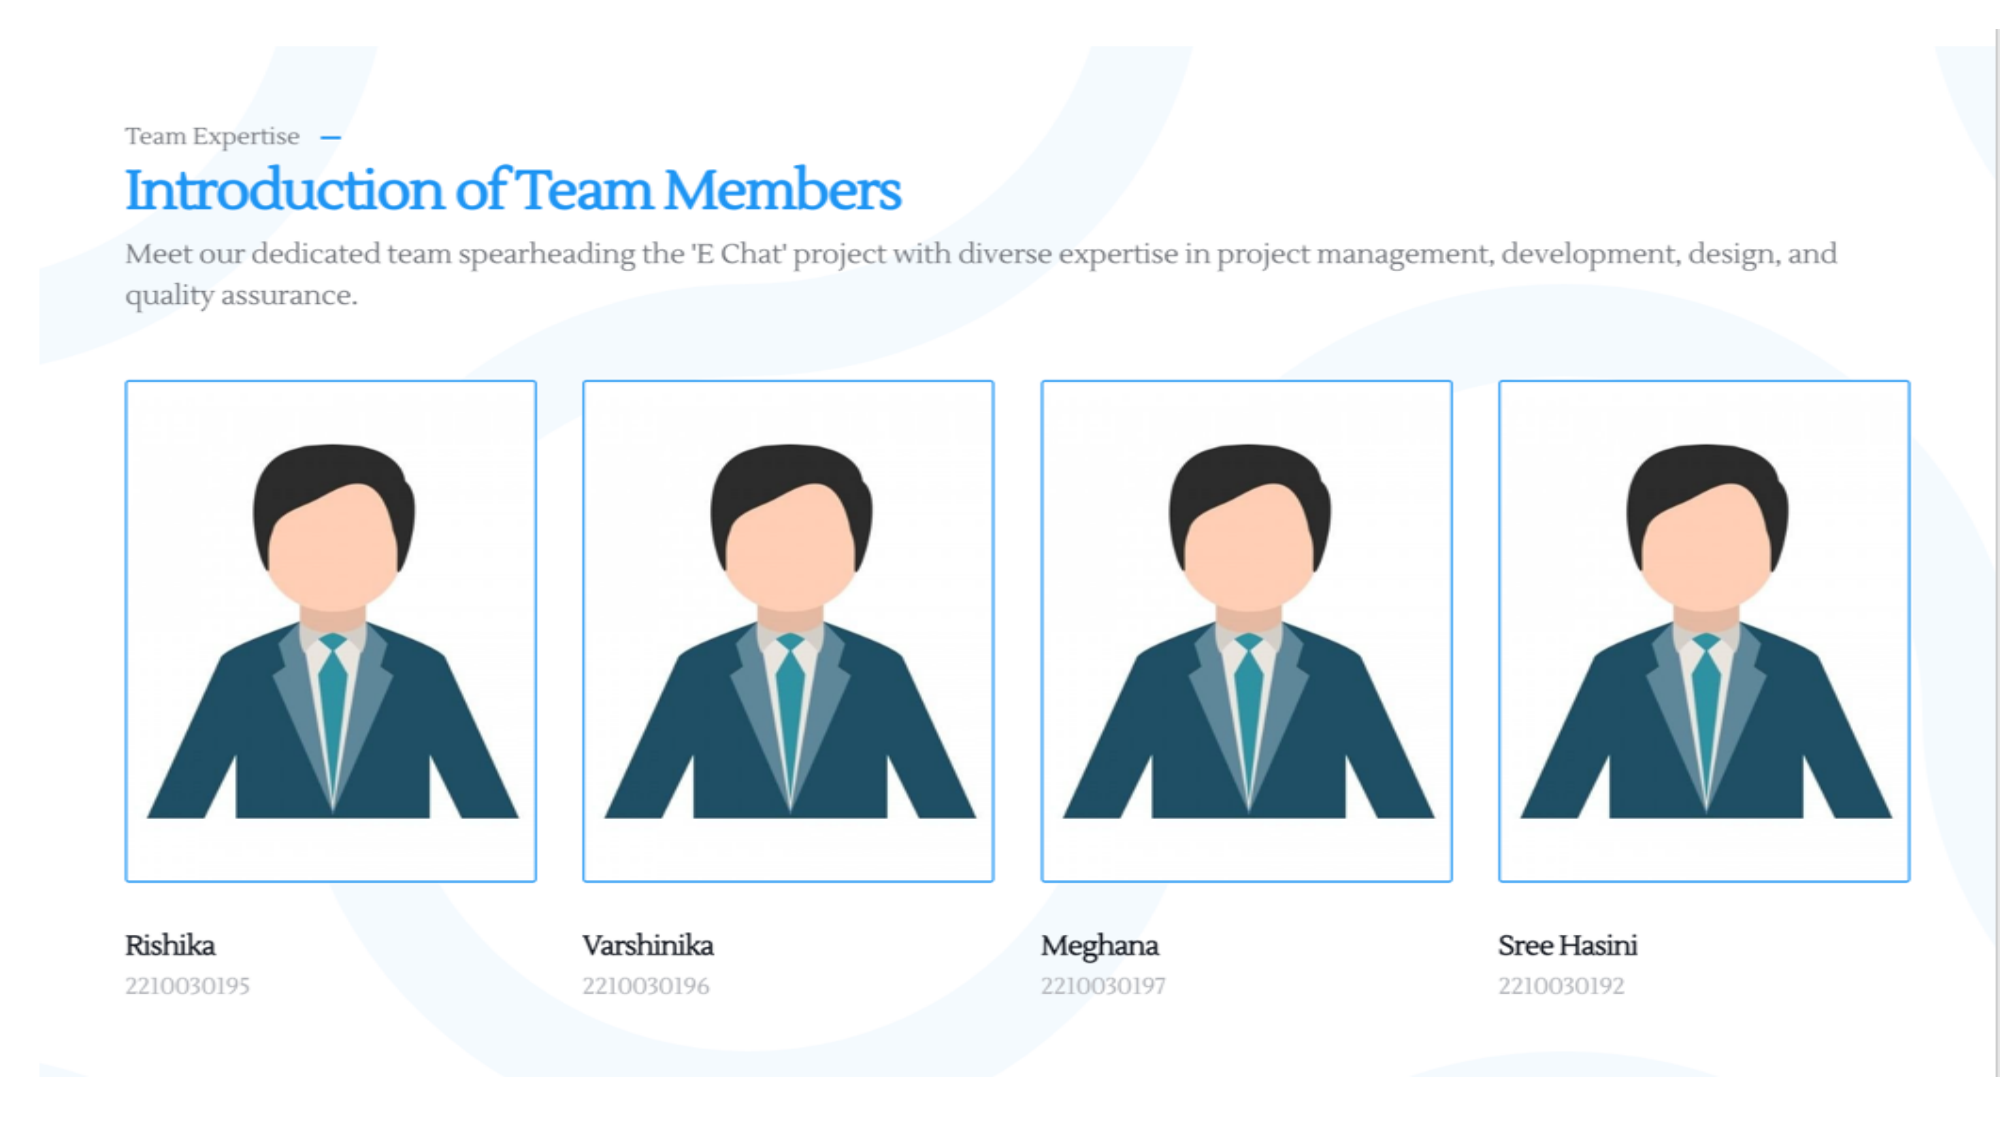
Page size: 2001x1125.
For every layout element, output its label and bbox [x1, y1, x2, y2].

list [23, 29, 2000, 1077]
